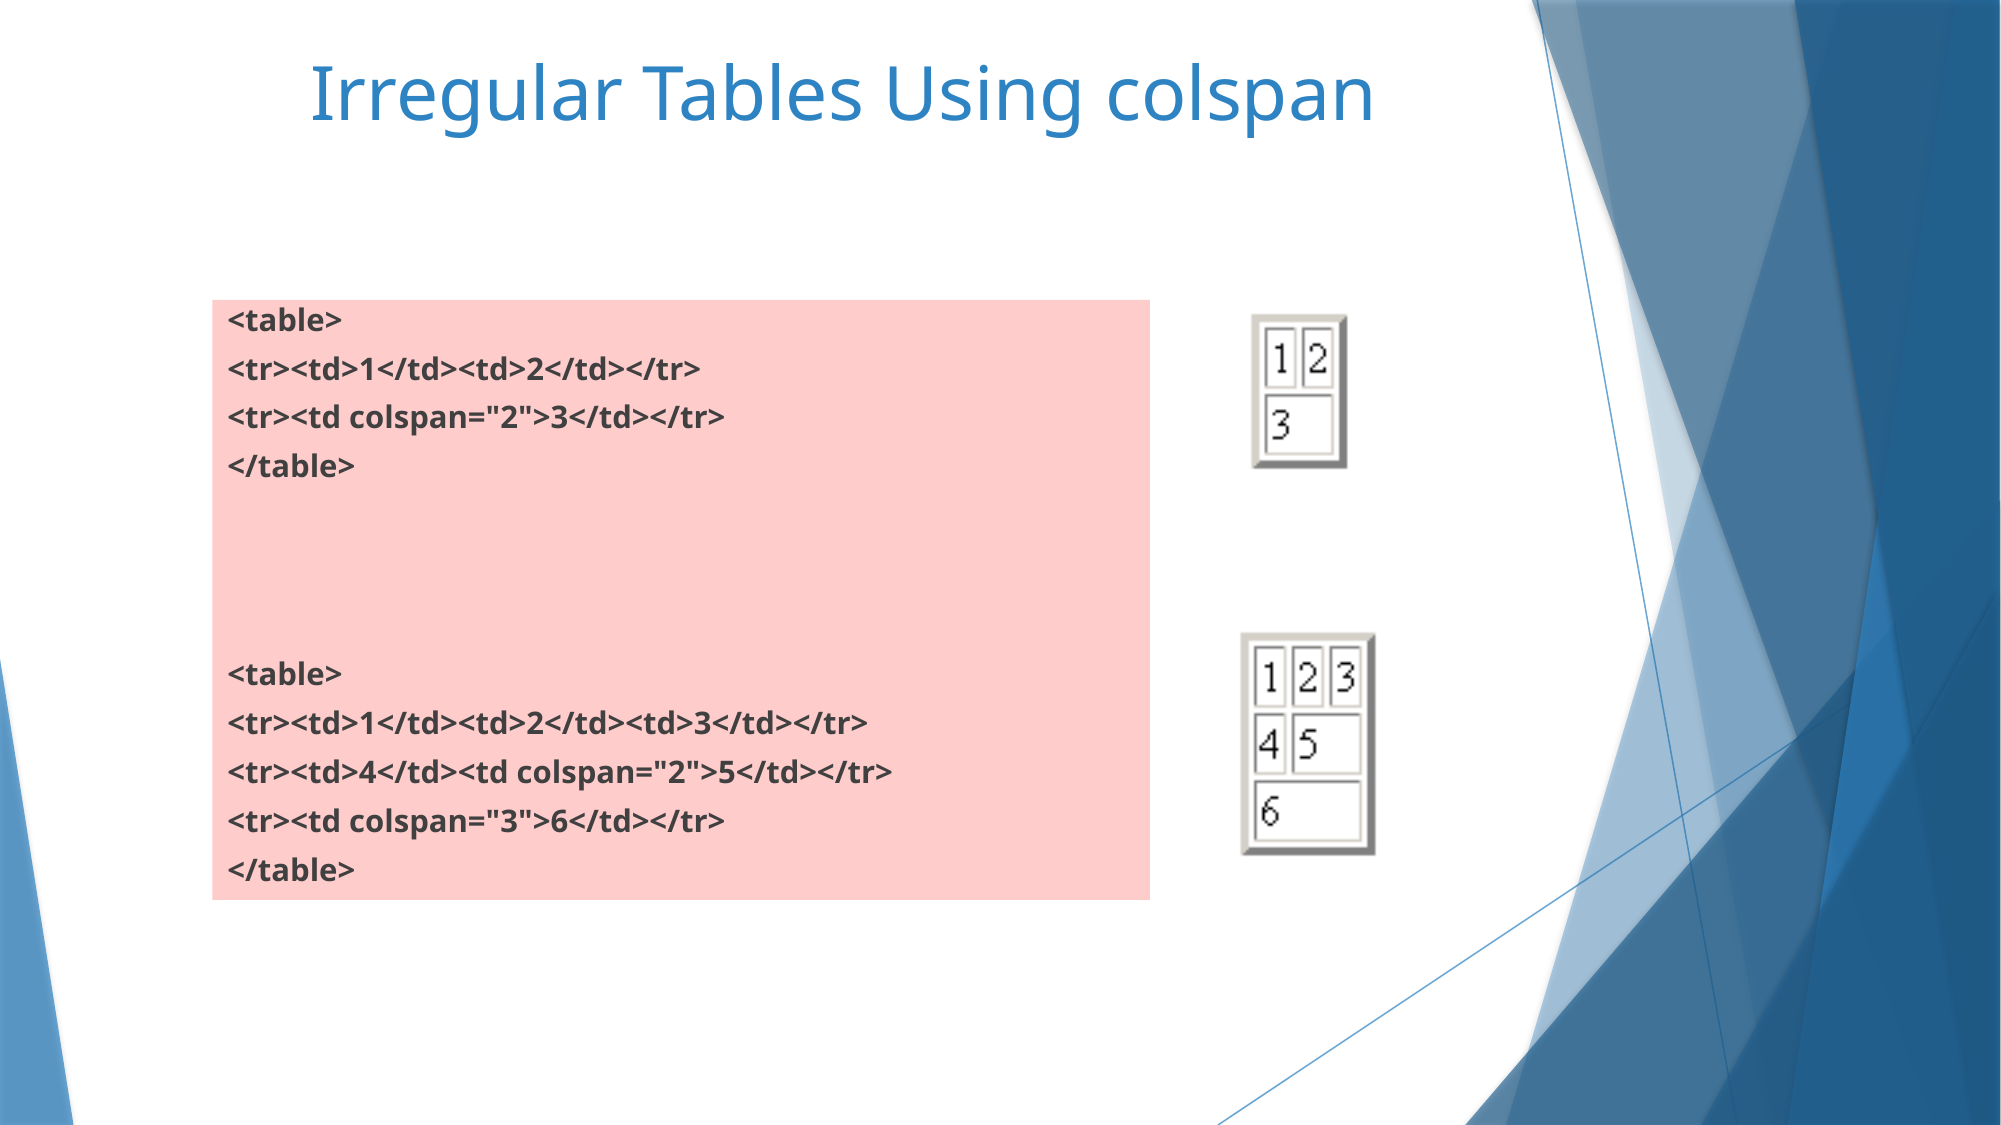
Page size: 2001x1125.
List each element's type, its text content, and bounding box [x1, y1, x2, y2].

list <table> <tr><td>1</td><td>2</td></tr> <tr><td colspan="2">3</td></tr> </table> <table> <tr><td>1</td><td>2</td><td>3</td></tr> <tr><td>4</td><td colspan="2">5</td></tr> <tr><td colspan="3">6</td></tr> </table> [212, 299, 1150, 900]
picture [1227, 611, 1387, 876]
picture [1238, 299, 1356, 488]
title Irregular Tables Using colspan [295, 37, 2000, 225]
